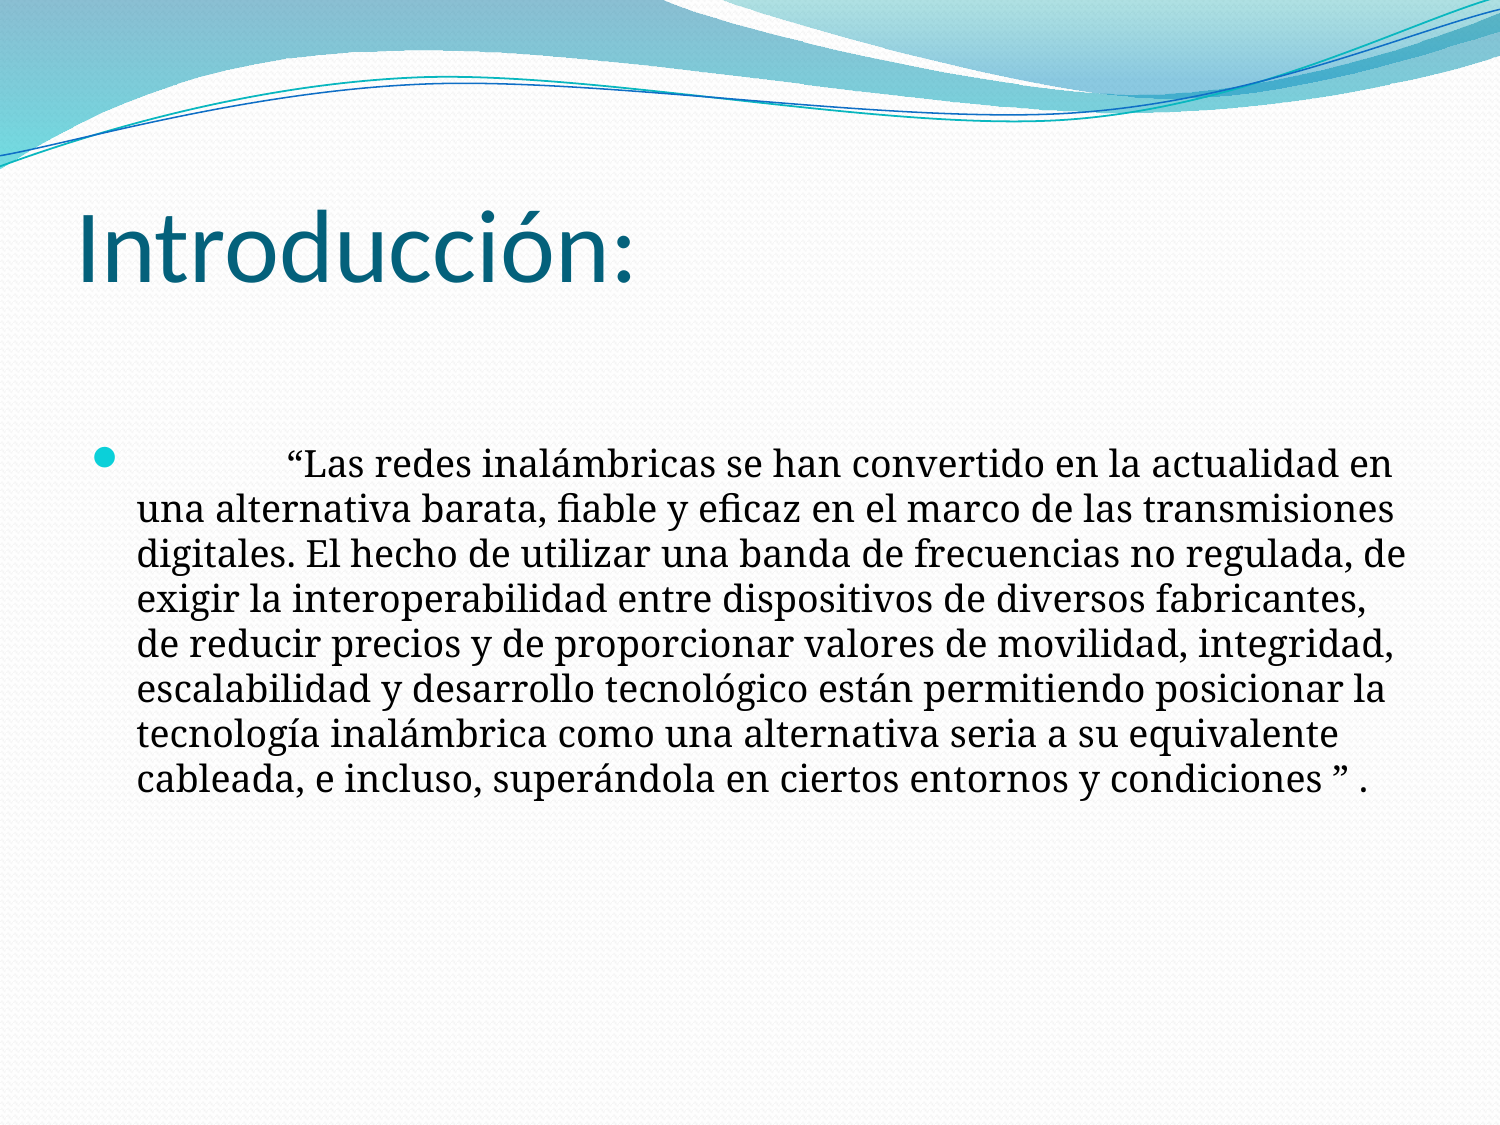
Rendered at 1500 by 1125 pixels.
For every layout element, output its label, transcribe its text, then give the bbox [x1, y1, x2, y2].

list “Las redes inalámbricas se han convertido en la actualidad en una alternativa barata, fiable y eficaz en el marco de las transmisiones digitales. El hecho de utilizar una banda de frecuencias no regulada, de exigir la interoperabilidad entre dispositivos de diversos fabricantes, de reducir precios y de proporcionar valores de movilidad, integridad, escalabilidad y desarrollo tecnológico están permitiendo posicionar la tecnología inalámbrica como una alternativa seria a su equivalente cableada, e incluso, superándola en ciertos entornos y condiciones ” . [76, 432, 1427, 867]
title Introducción: [75, 115, 1425, 303]
